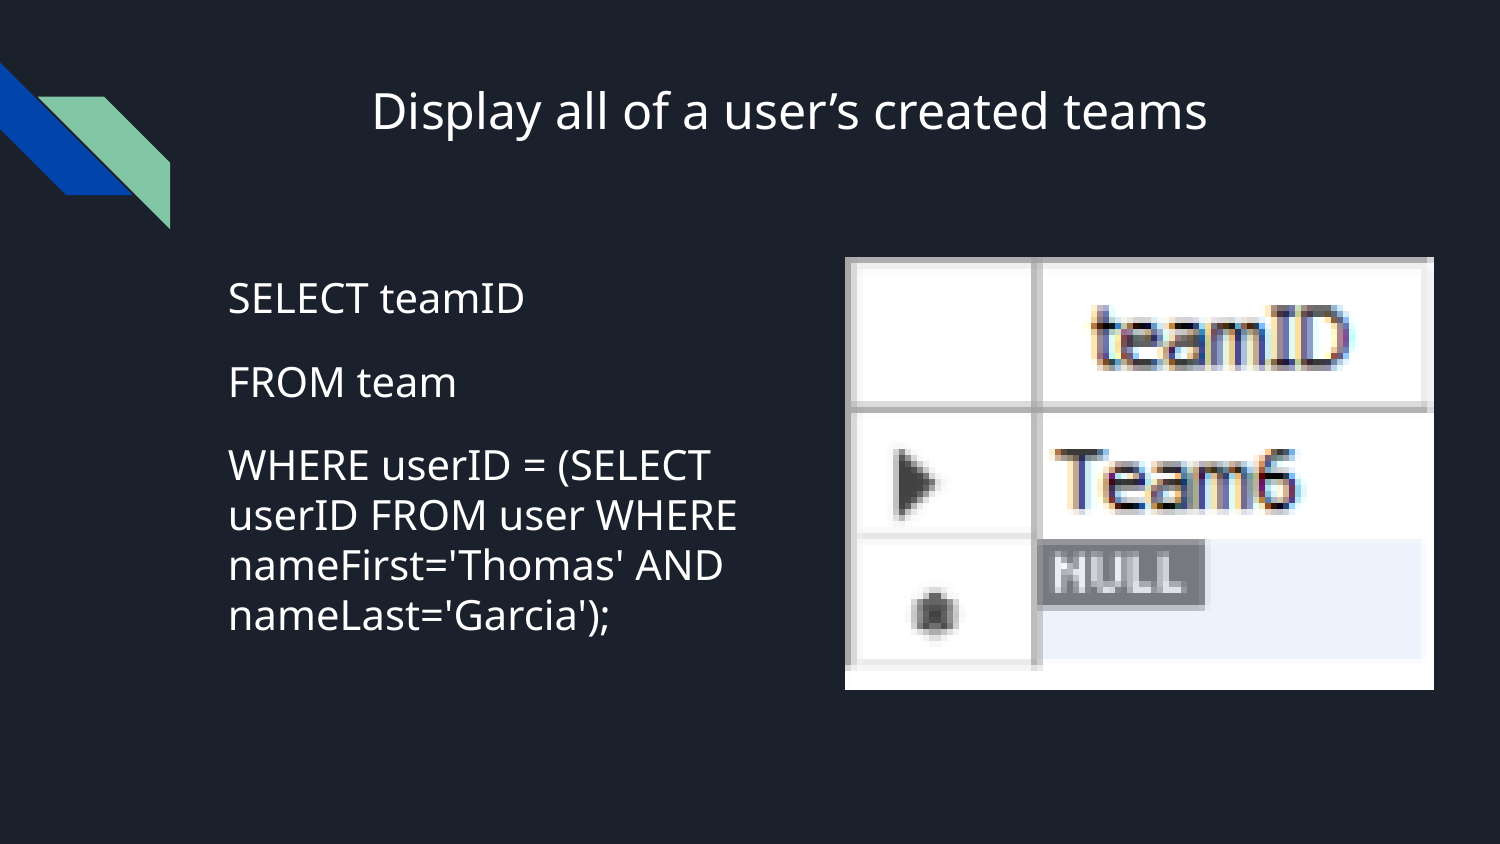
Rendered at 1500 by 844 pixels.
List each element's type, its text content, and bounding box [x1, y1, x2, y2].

picture [844, 256, 1435, 690]
list SELECT teamID FROM team WHERE userID = (SELECT userID FROM user WHERE nameFirst='Thomas' AND nameLast='Garcia'); [212, 257, 772, 735]
title Display all of a user’s created teams [212, 64, 1368, 215]
